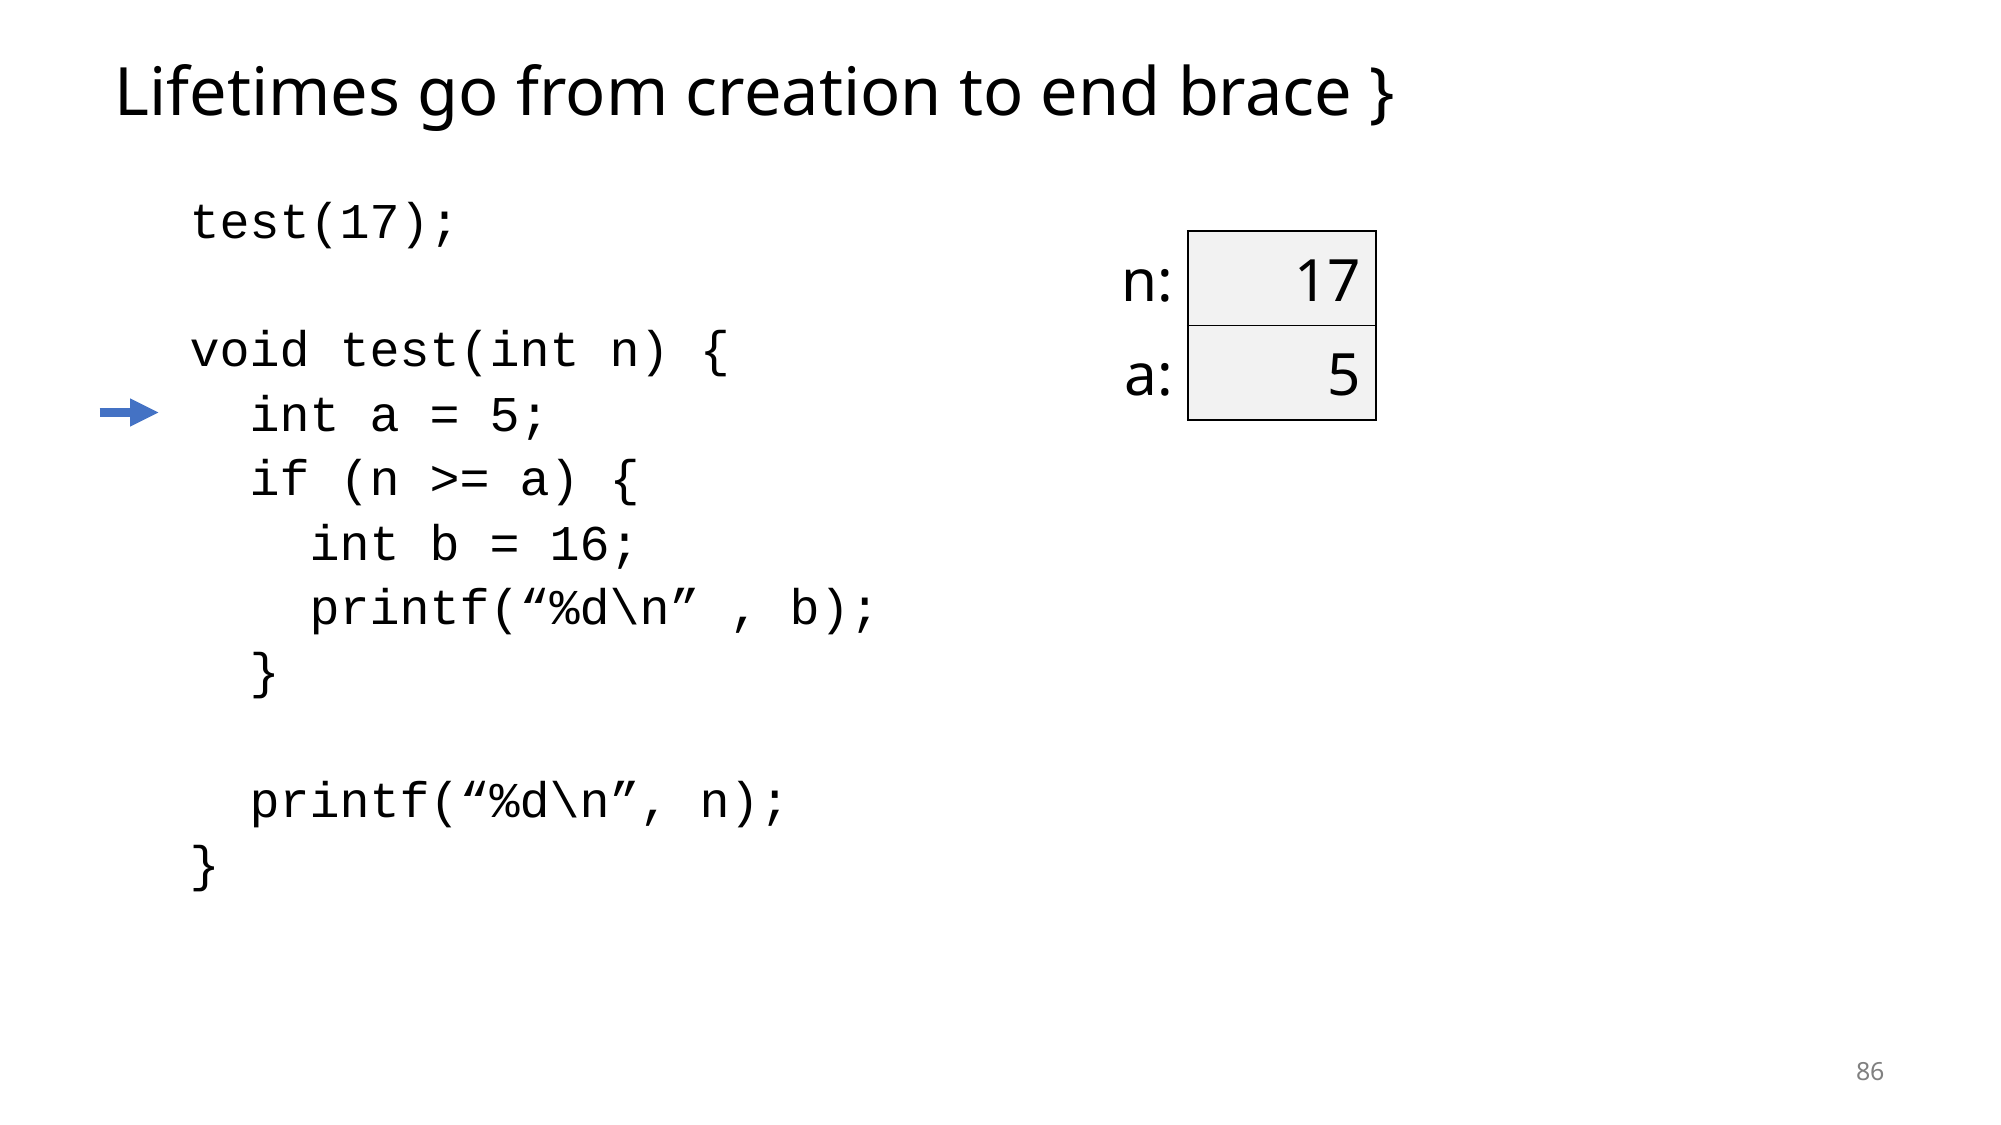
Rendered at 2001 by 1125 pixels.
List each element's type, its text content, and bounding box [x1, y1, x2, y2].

table_cell a: [1000, 326, 1187, 420]
table_header n: [1000, 231, 1187, 326]
table_cell 5 [1189, 326, 1375, 419]
list test(17); void test(int n) { int a = 5; if (n >= a) { int b = 16; printf(“%d\n” , b); } printf(“%d\n”, n); } [99, 187, 1900, 1013]
title Lifetimes go from creation to end brace } [99, 37, 1900, 150]
table_header 17 [1189, 232, 1375, 325]
slide_number 86 [1749, 1042, 1900, 1103]
